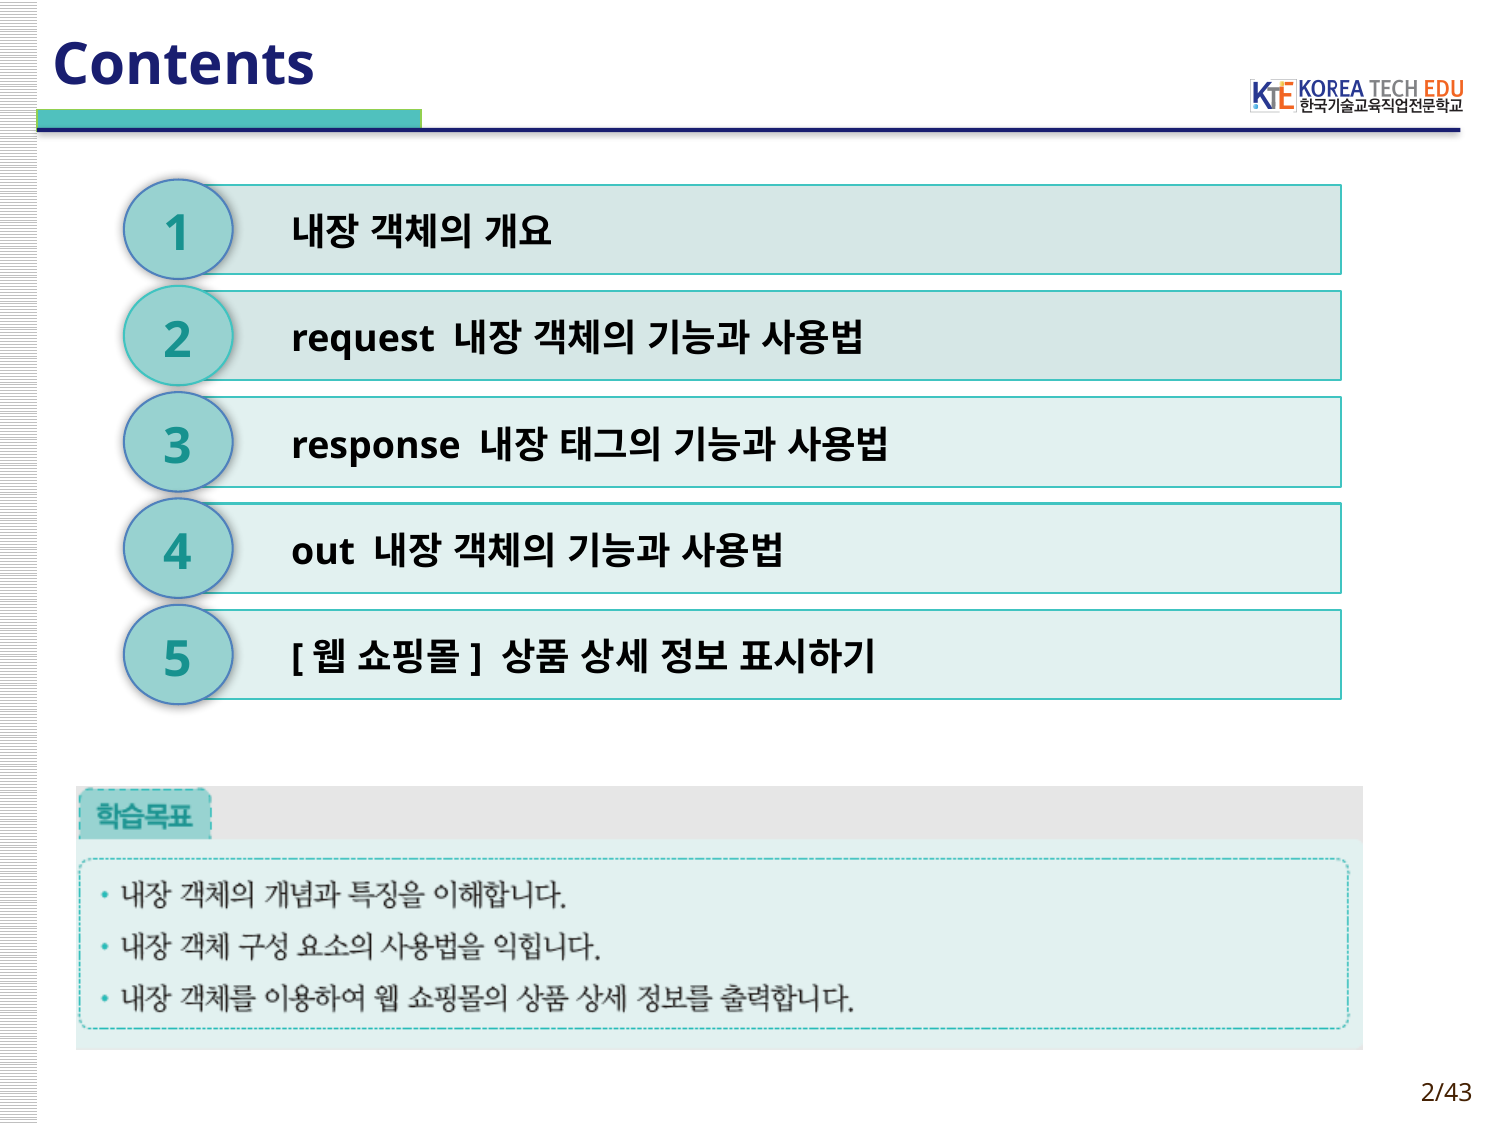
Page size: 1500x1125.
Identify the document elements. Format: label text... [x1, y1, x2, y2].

picture [76, 786, 1363, 1050]
text_box [218, 501, 1343, 595]
text_box 내장 객체의 개요 [276, 200, 1292, 261]
text_box 1 [144, 193, 213, 268]
text_box [218, 395, 1343, 489]
text_box response 내장 태그의 기능과 사용법 [276, 413, 1292, 473]
text_box [218, 182, 1343, 276]
picture [1246, 71, 1469, 119]
text_box 5 [144, 618, 213, 694]
text_box [121, 602, 235, 707]
text_box [121, 390, 235, 492]
text_box 4 [144, 512, 213, 587]
text_box request 내장 객체의 기능과 사용법 [276, 306, 1292, 367]
text_box [218, 289, 1343, 382]
text_box [웹 쇼핑몰] 상품 상세 정보 표시하기 [276, 625, 1292, 686]
text_box [121, 177, 235, 280]
text_box [121, 496, 235, 598]
text_box [121, 283, 235, 386]
text_box 2 [144, 299, 213, 375]
text_box out 내장 객체의 기능과 사용법 [276, 519, 1292, 580]
text_box [219, 608, 1343, 701]
text_box 3 [144, 405, 213, 481]
